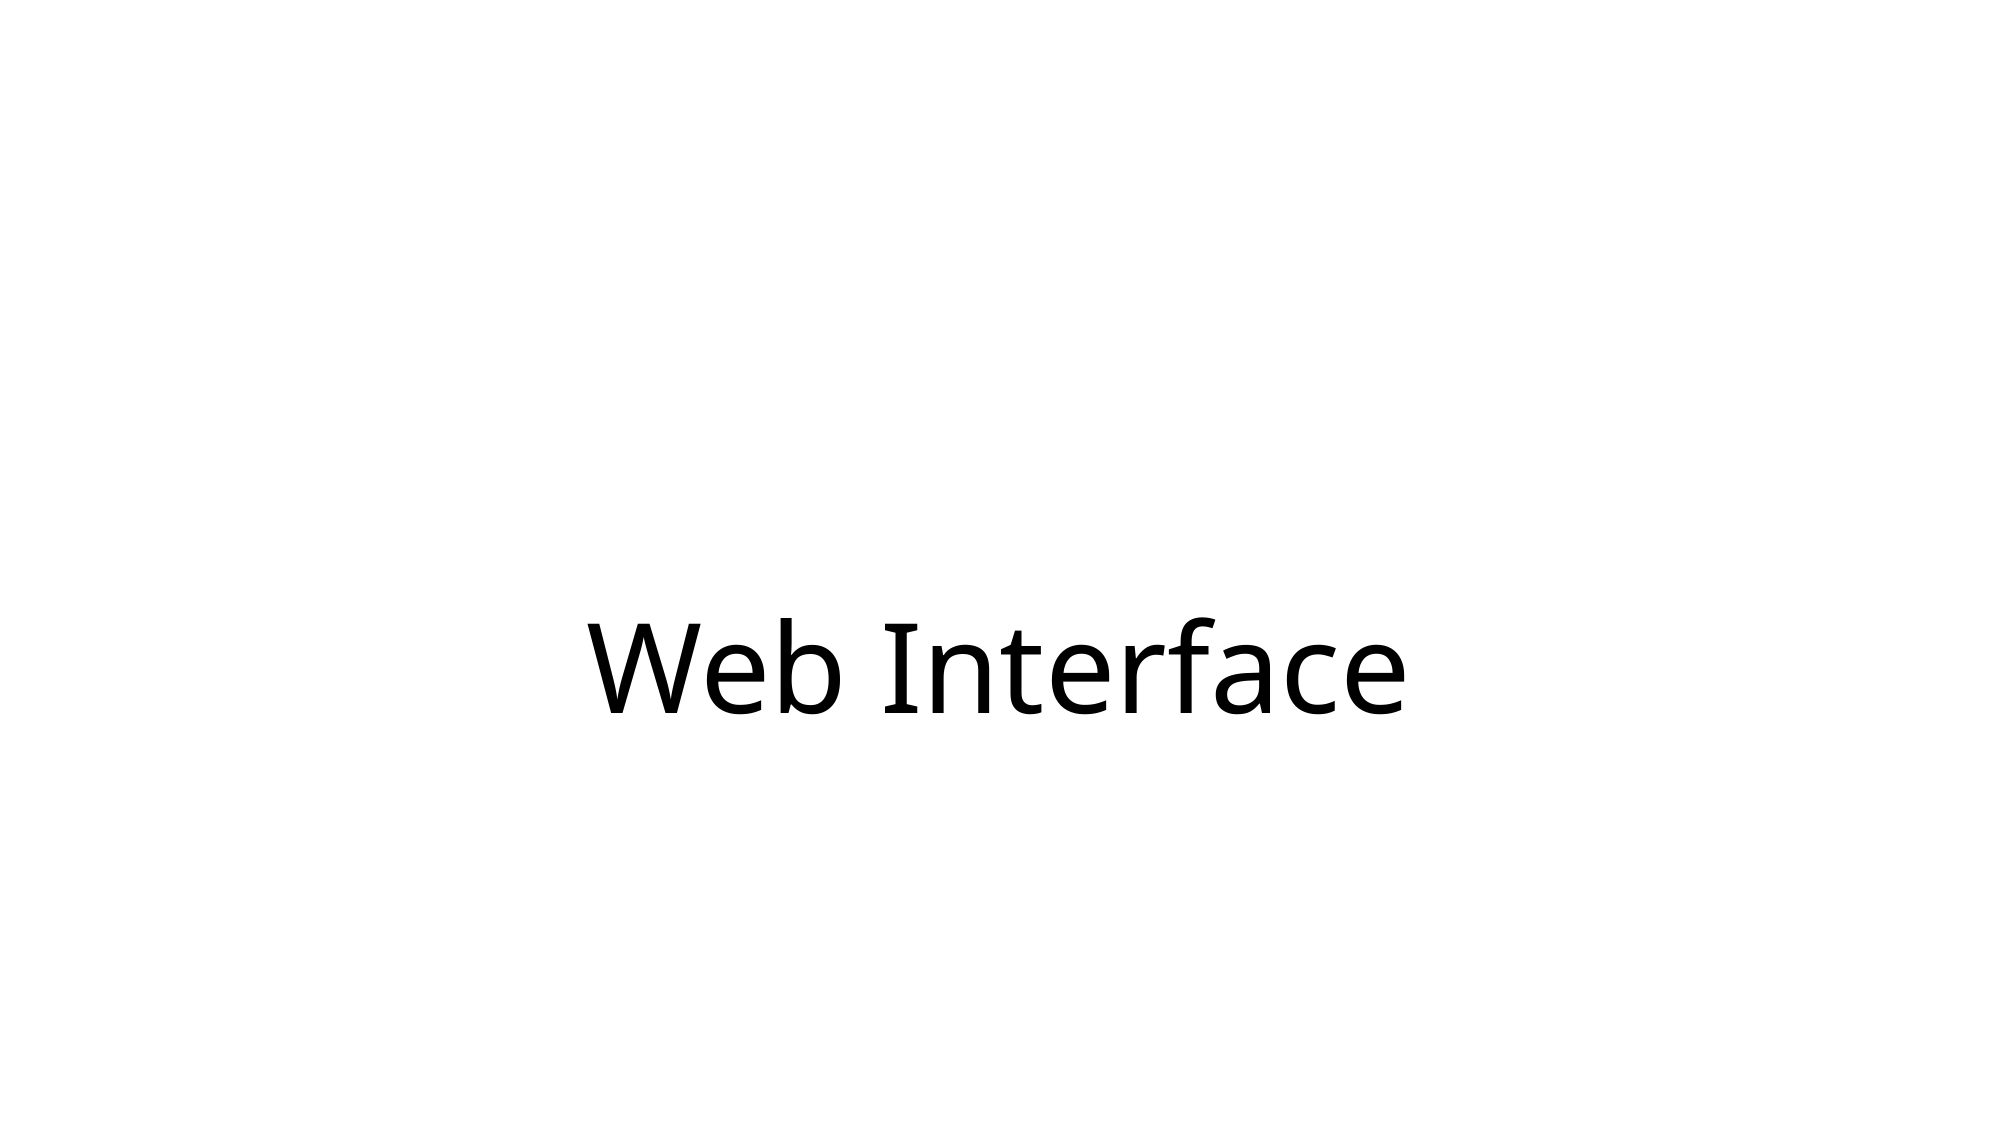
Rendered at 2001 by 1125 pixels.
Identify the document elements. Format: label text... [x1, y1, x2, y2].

title Web Interface [136, 280, 1862, 749]
